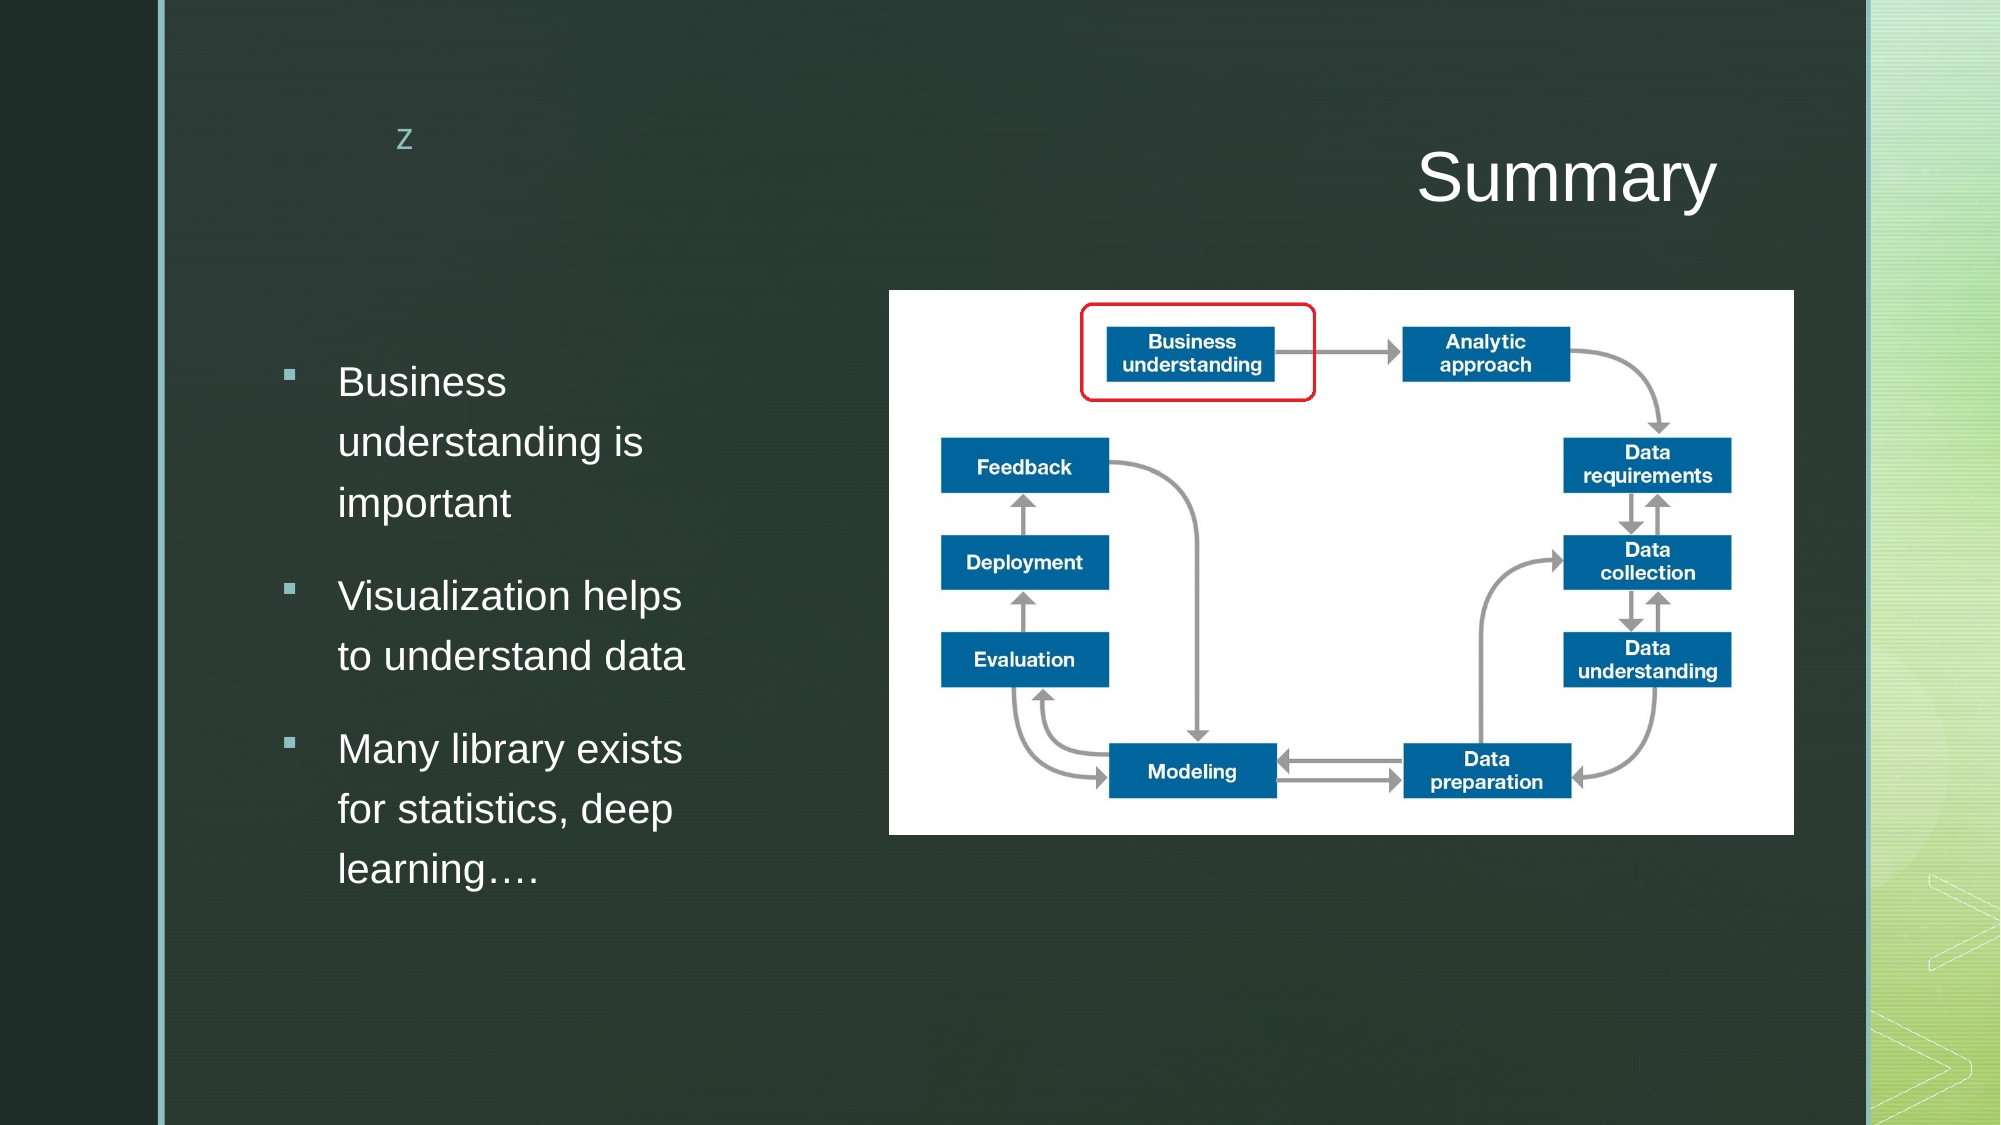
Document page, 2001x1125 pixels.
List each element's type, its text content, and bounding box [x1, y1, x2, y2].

picture [1871, 0, 2001, 1125]
title Summary [428, 132, 1734, 310]
text_box Business understanding is important Visualization helps to understand data Many library exists for statistics, deep learning…. [266, 290, 701, 947]
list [889, 290, 1794, 835]
